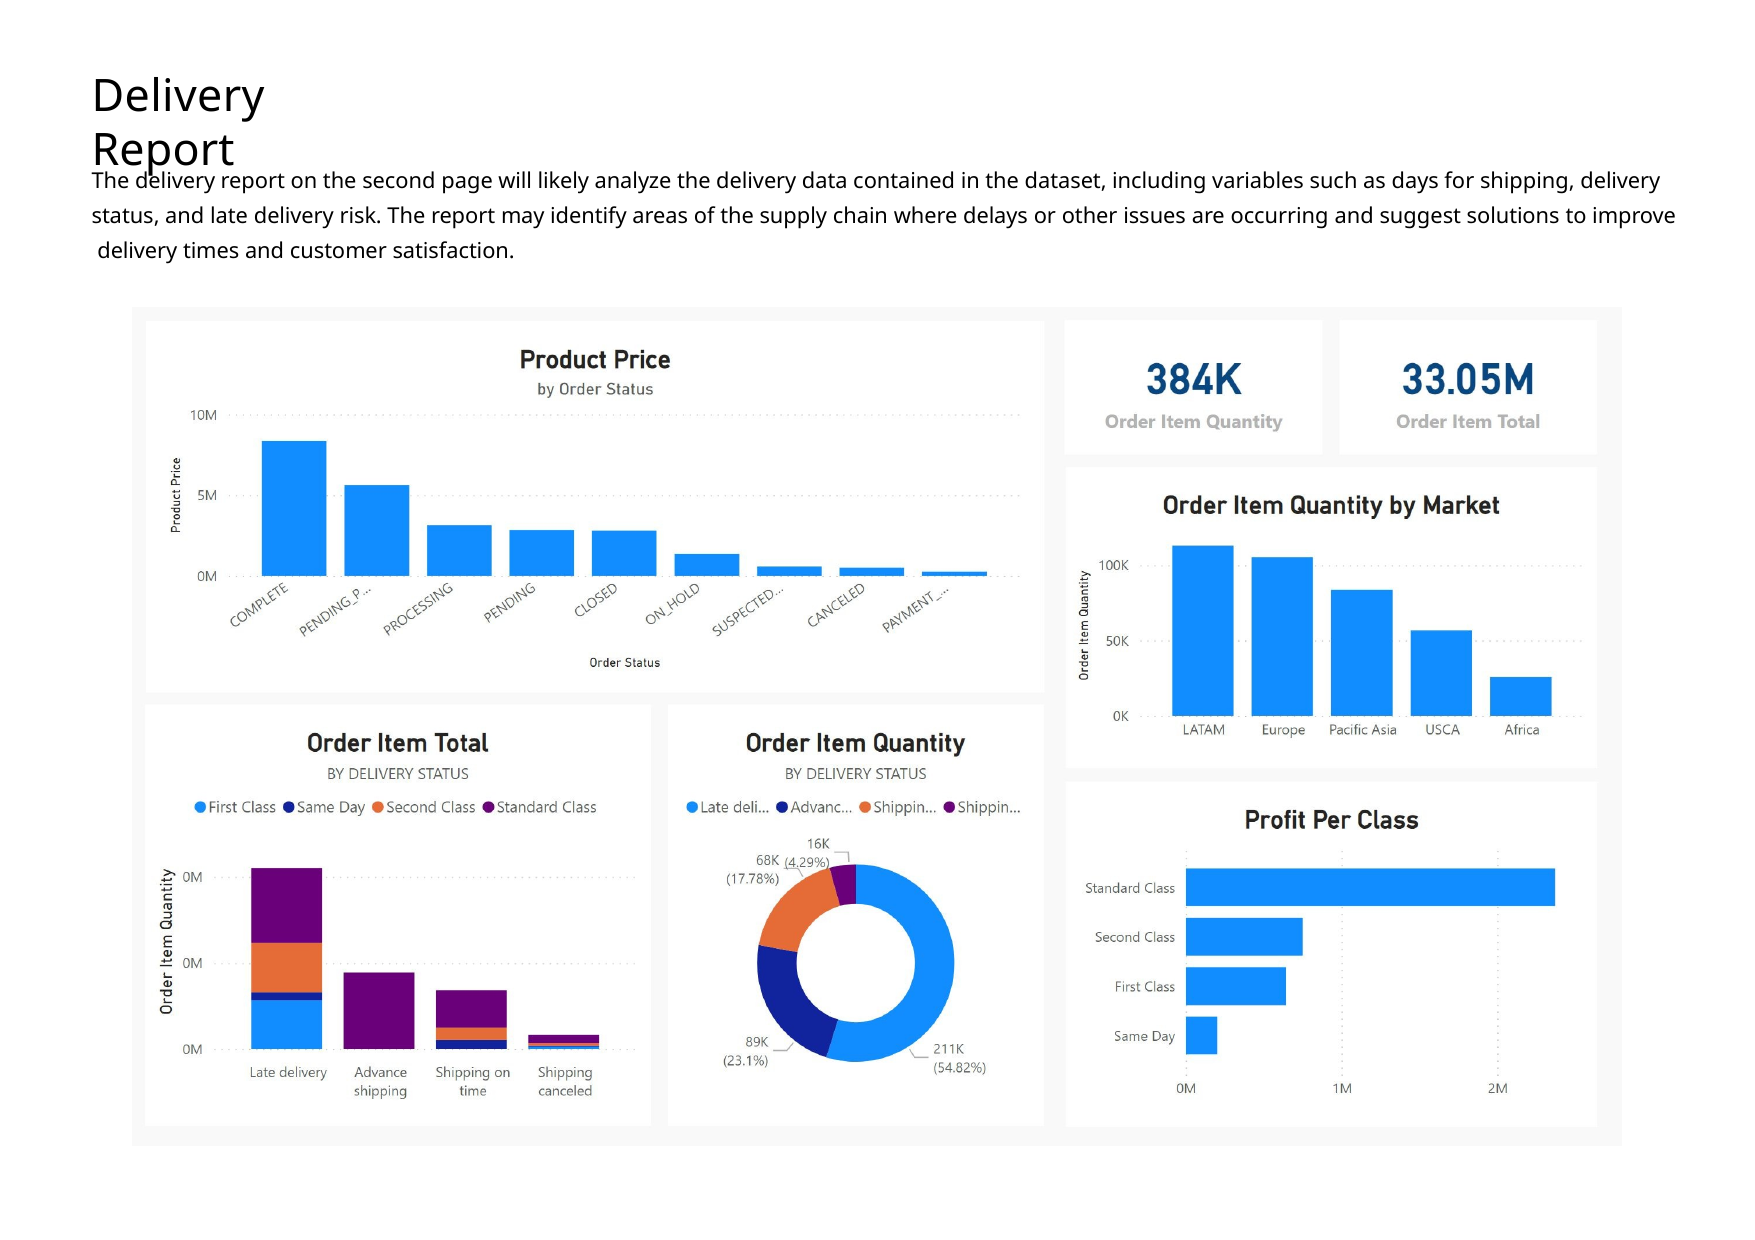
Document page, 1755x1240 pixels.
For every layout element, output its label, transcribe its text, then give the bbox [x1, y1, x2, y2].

text_box The delivery report on the second page will likely analyze the delivery data contained in the dataset, including variables such as days for shipping, delivery status, and late delivery risk. The report may identify areas of the supply chain where delays or other issues are occurring and suggest solutions to improve delivery times and customer satisfaction. [89, 157, 1677, 263]
picture [132, 306, 1622, 1146]
text_box Delivery Report [89, 64, 415, 175]
